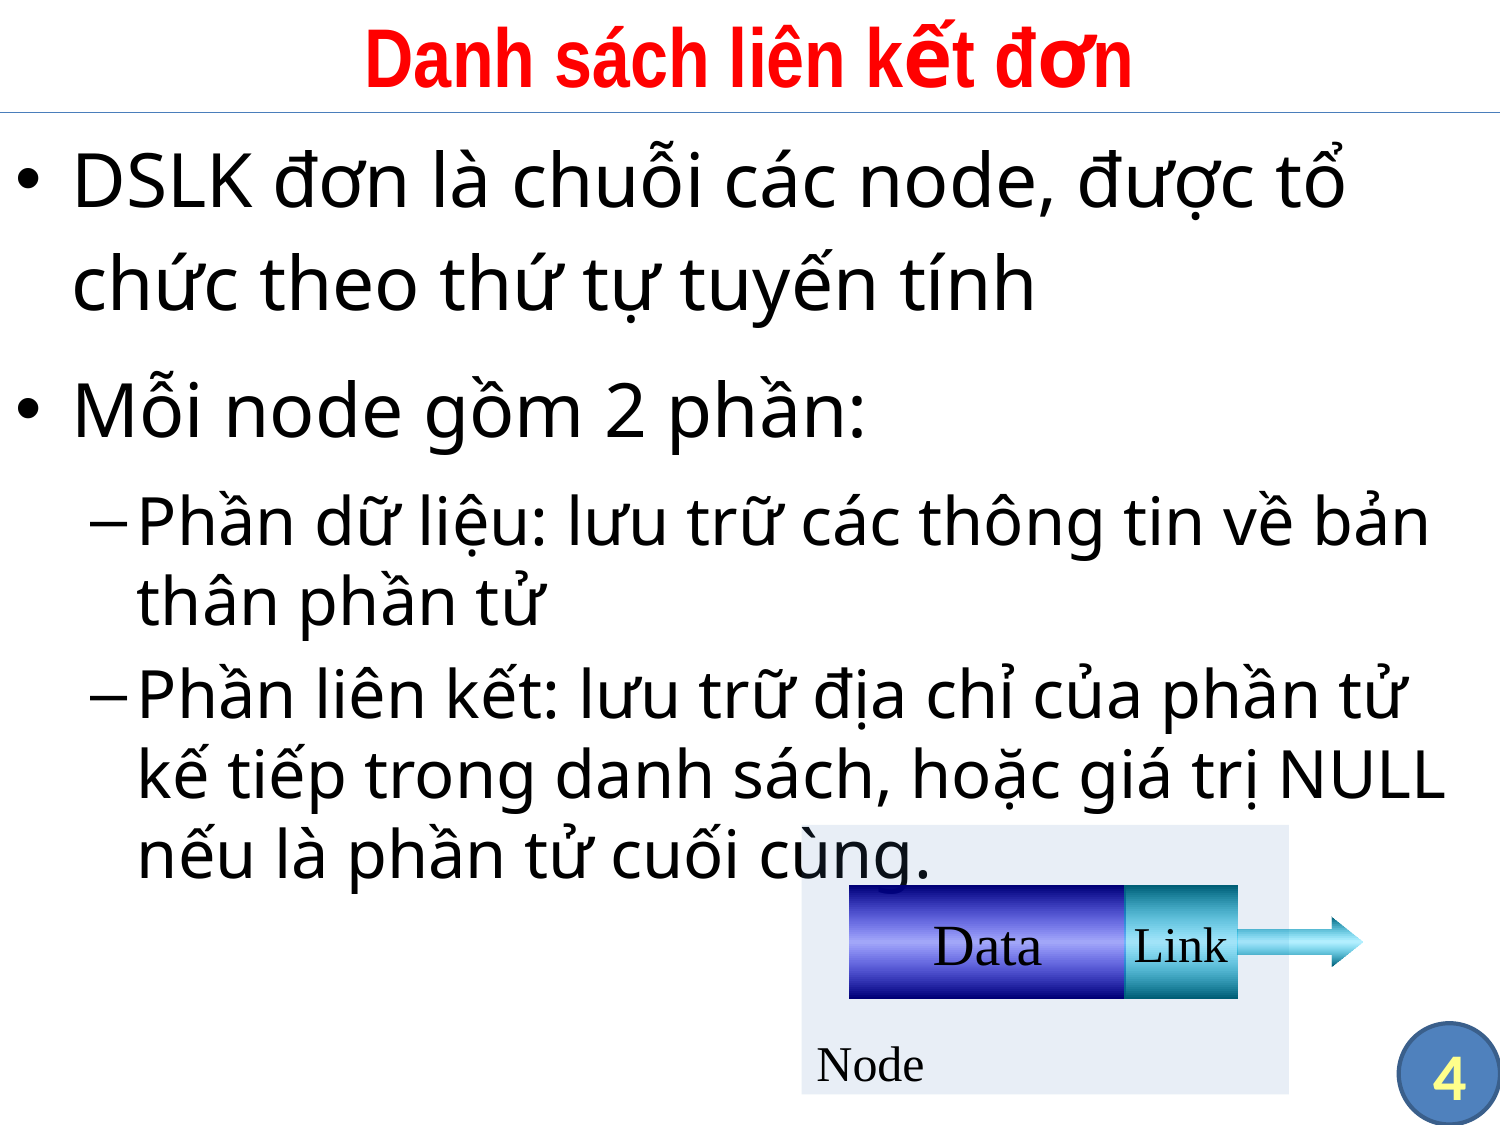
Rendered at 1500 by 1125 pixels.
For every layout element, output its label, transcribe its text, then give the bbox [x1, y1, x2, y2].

title Danh sách liên kết đơn [0, 0, 1500, 113]
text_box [799, 824, 1363, 1100]
list DSLK đơn là chuỗi các node, được tổ chức theo thứ tự tuyến tính Mỗi node gồm 2 phần: Phần dữ liệu: lưu trữ các thông tin về bản thân phần tử Phần liên kết: lưu trữ địa chỉ của phần tử kế tiếp trong danh sách, hoặc giá trị NULL nếu là phần tử cuối cùng. [0, 113, 1500, 1125]
slide_number 4 [1399, 1023, 1500, 1125]
